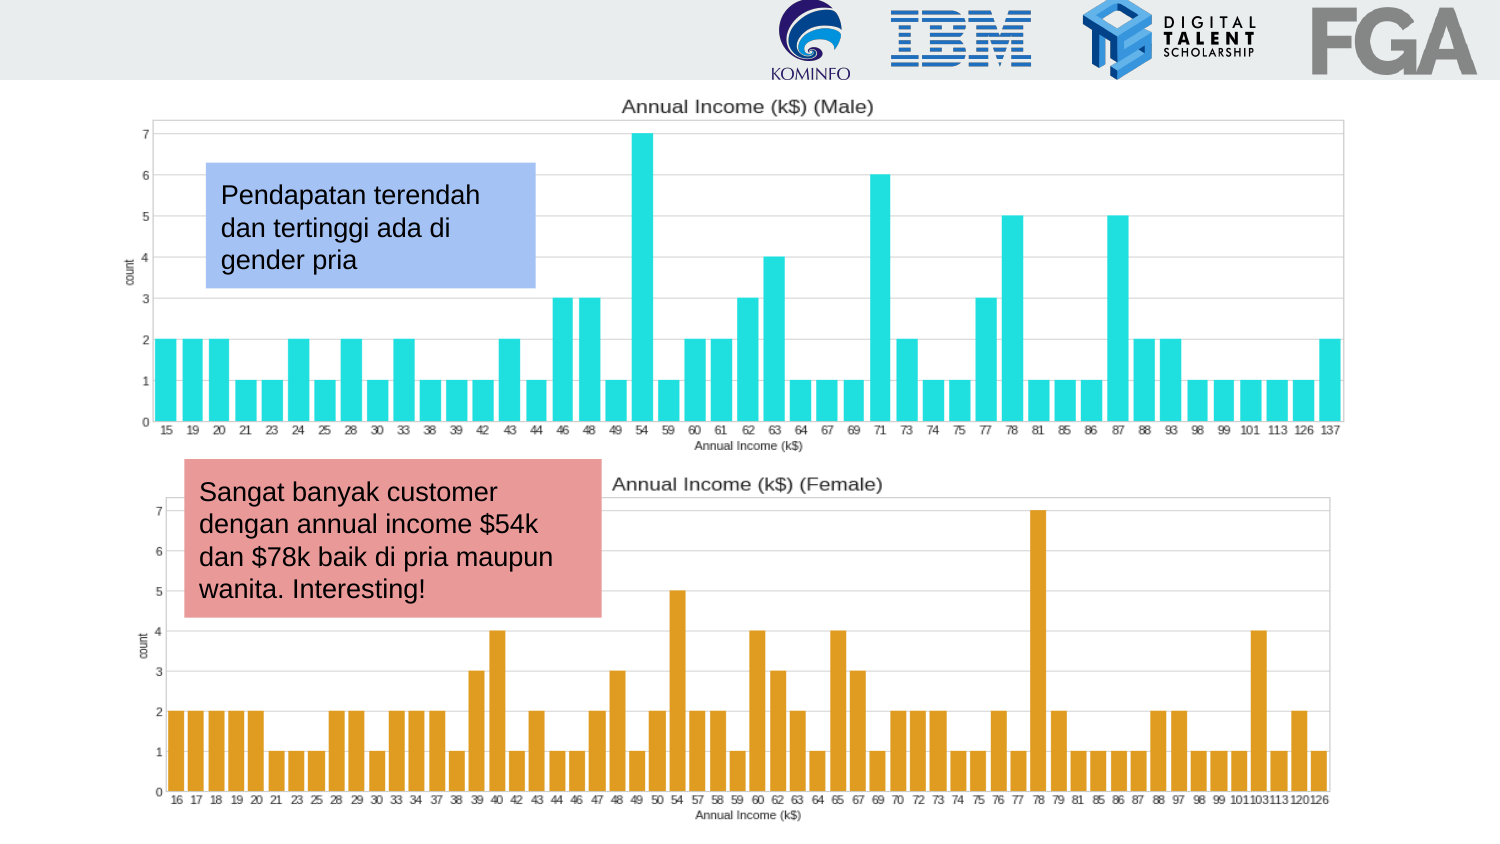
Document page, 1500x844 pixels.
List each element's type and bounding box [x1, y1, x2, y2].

picture [886, 6, 1036, 71]
picture [1072, 0, 1269, 83]
picture [115, 86, 1353, 460]
picture [129, 470, 1338, 829]
picture [772, 0, 850, 80]
